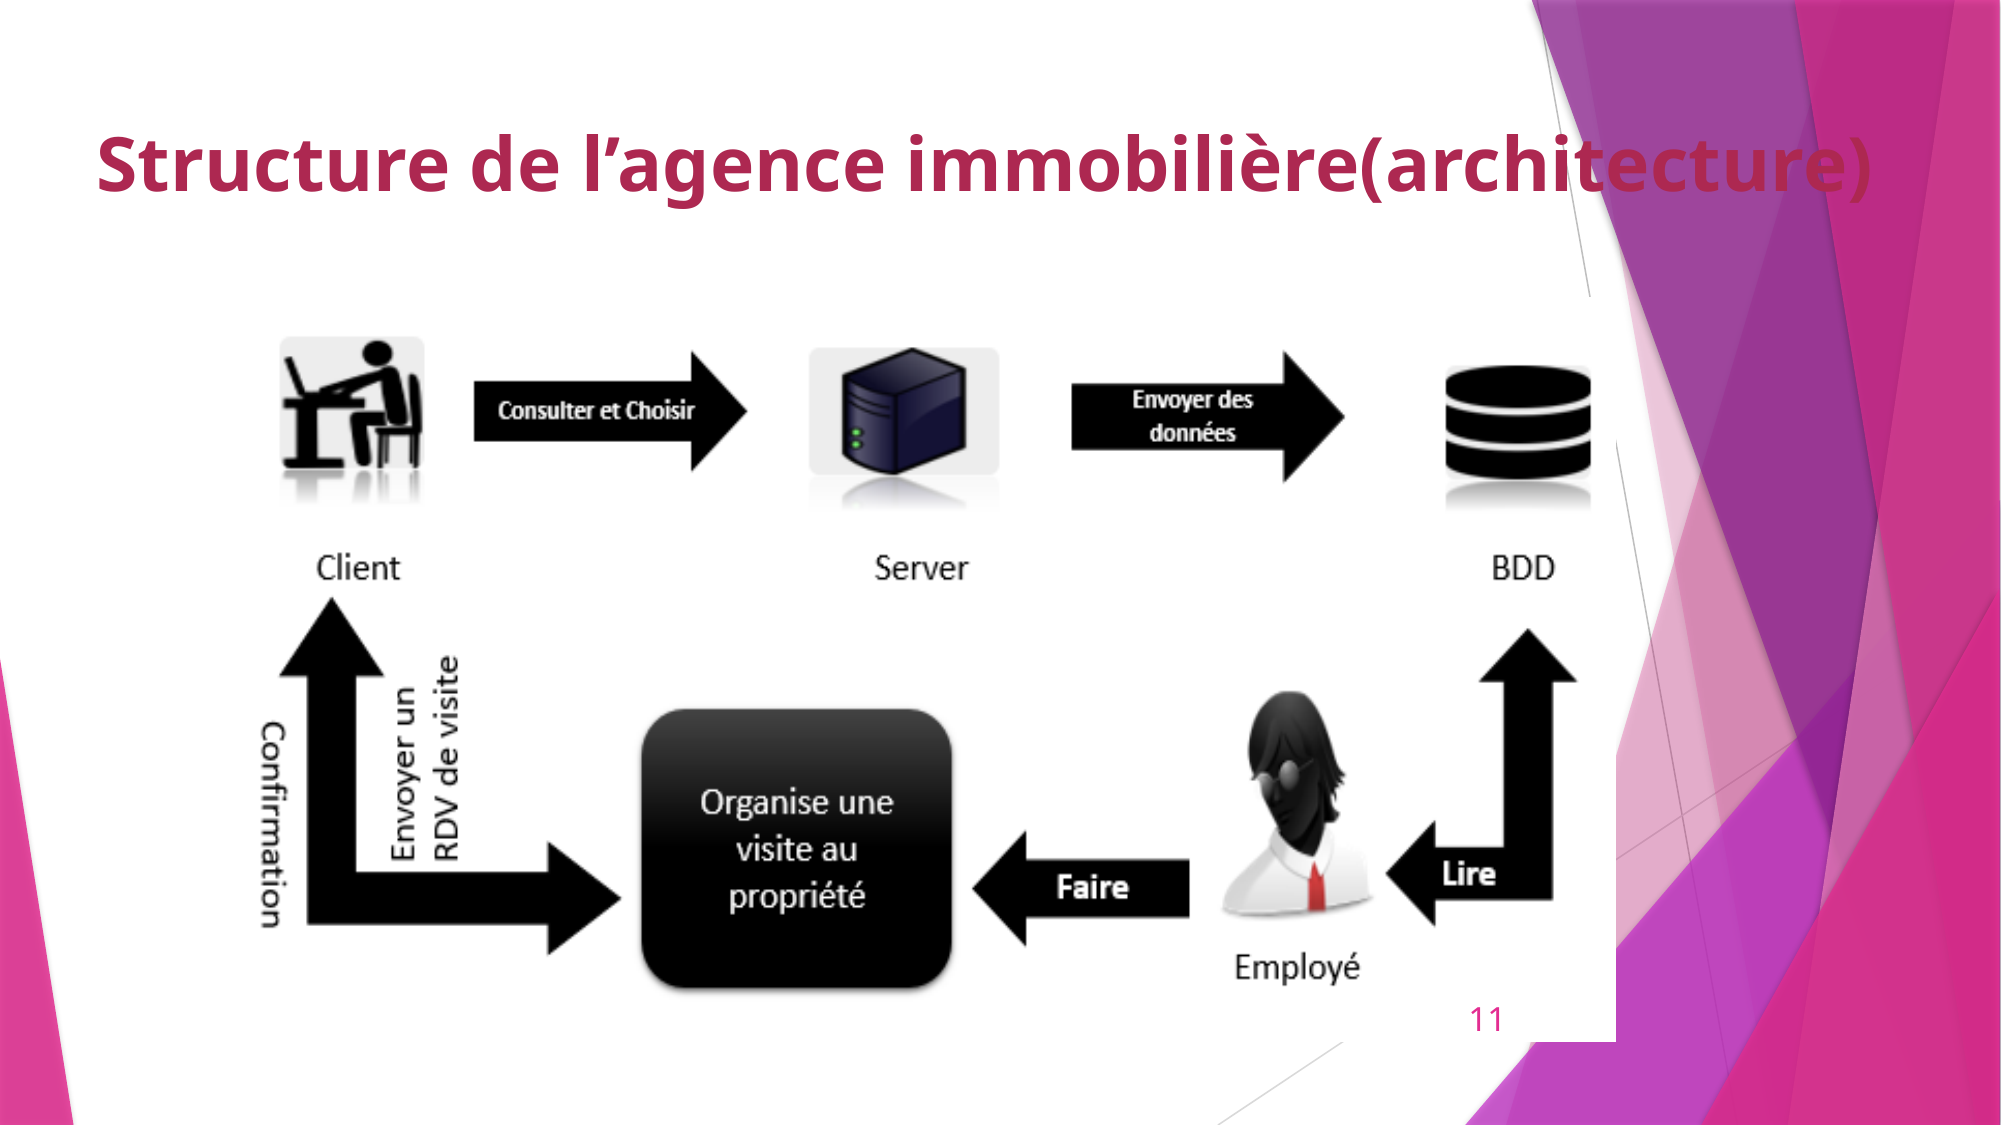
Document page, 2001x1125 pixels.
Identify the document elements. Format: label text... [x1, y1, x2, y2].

picture [211, 297, 1617, 1042]
text_box Structure de l’agence immobilière(architecture) [81, 95, 1909, 215]
